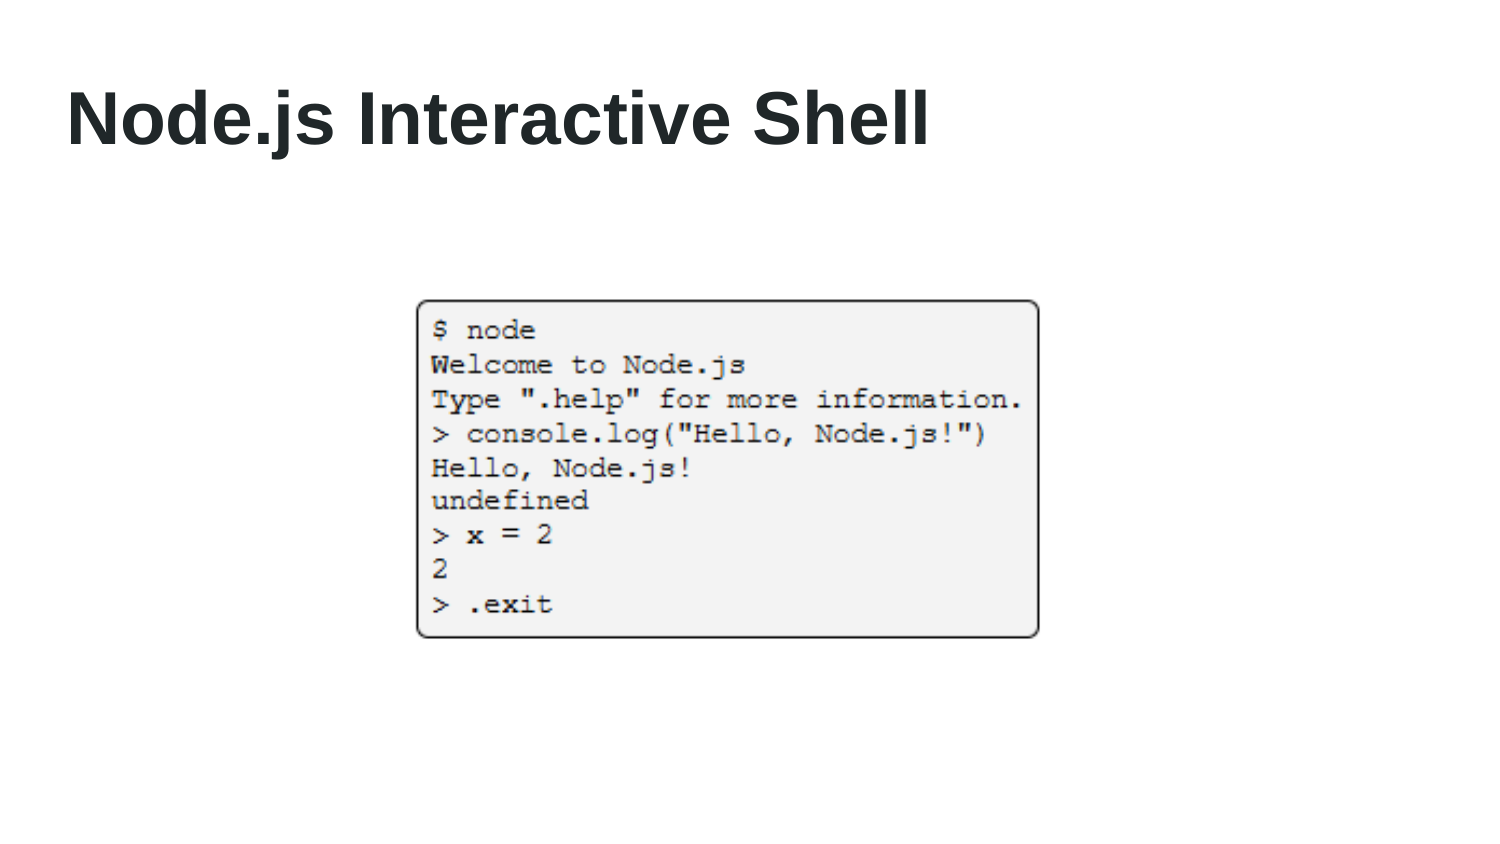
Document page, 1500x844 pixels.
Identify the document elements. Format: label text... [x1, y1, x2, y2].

title Node.js Interactive Shell [51, 72, 1449, 167]
picture [350, 268, 1150, 681]
